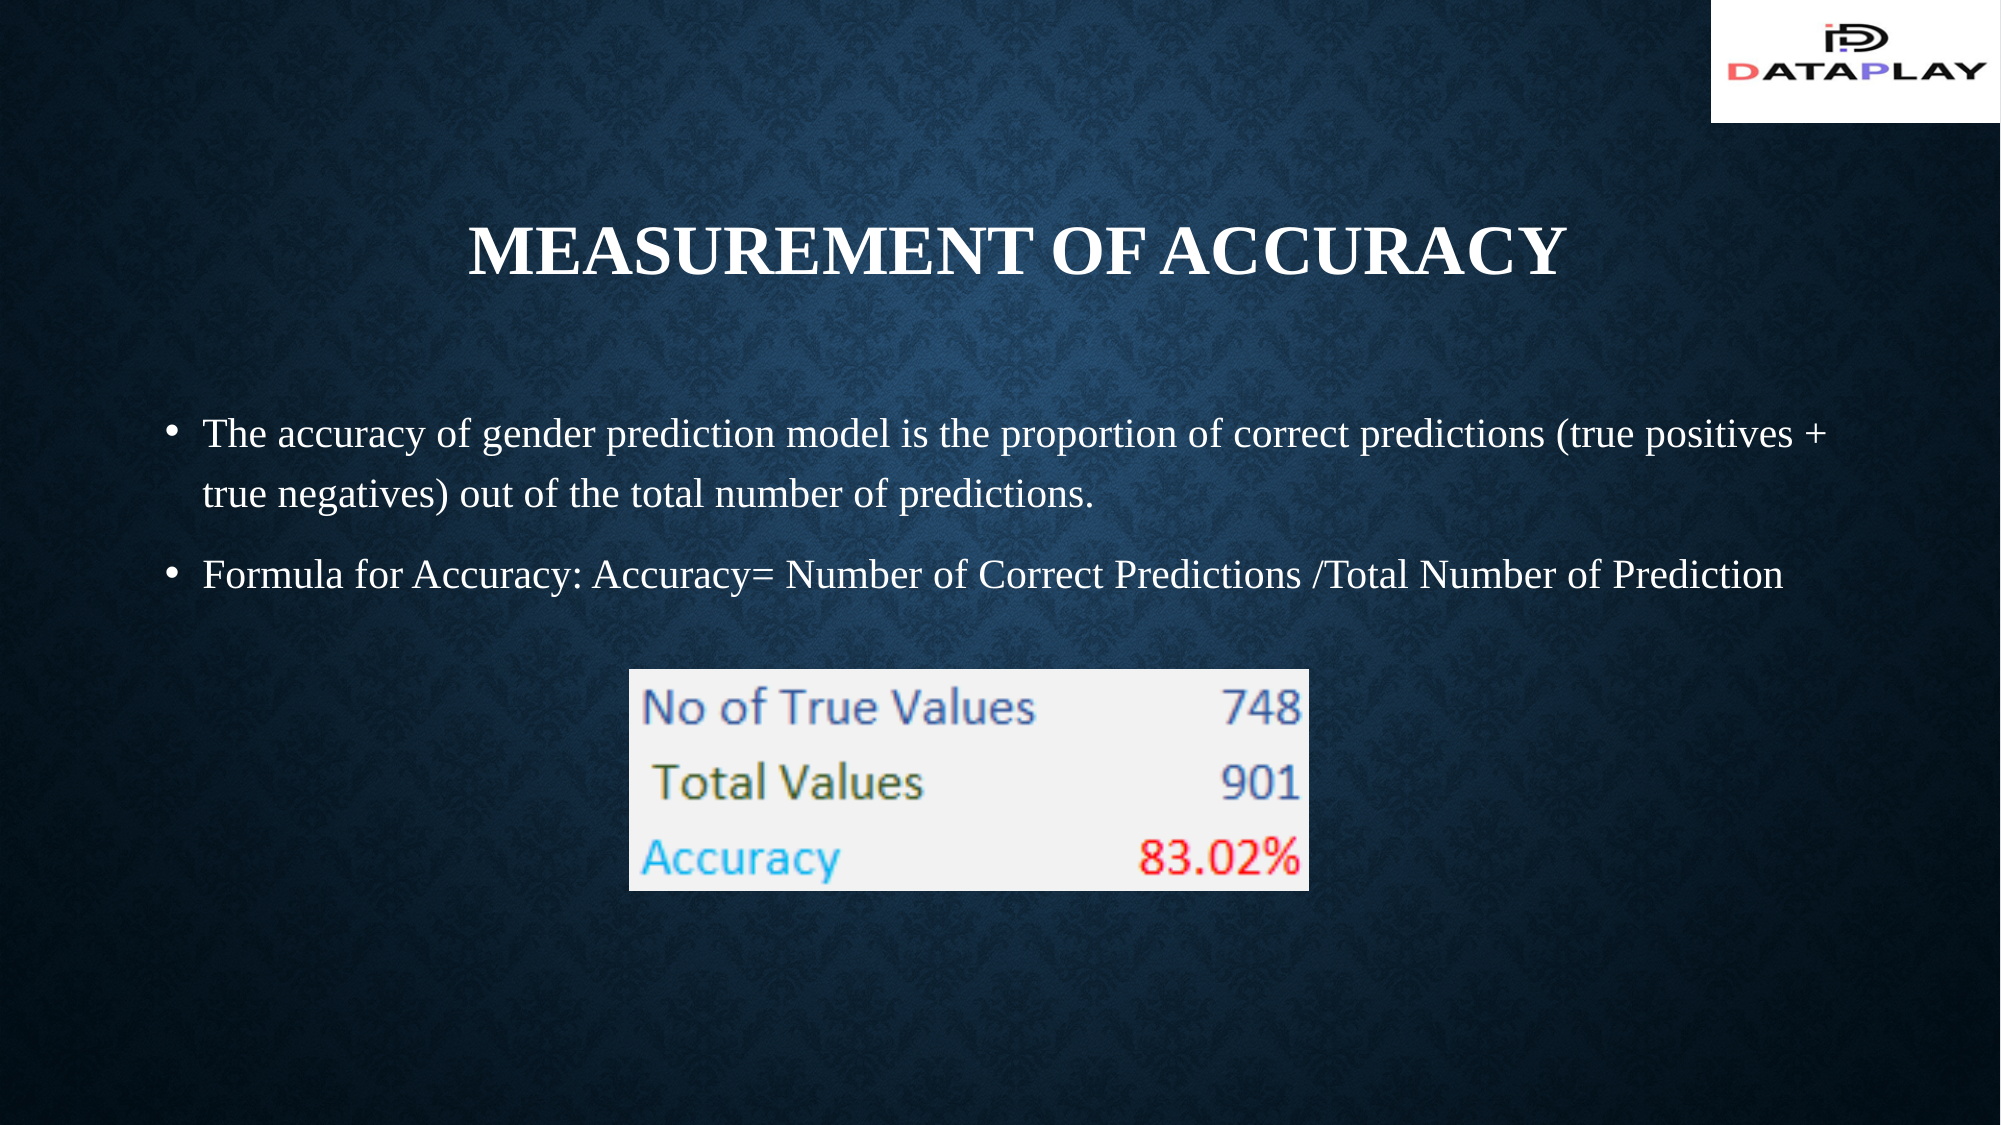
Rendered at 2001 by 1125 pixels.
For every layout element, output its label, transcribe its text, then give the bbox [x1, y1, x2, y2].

picture [628, 668, 1309, 891]
picture [1710, 0, 2000, 123]
title MEASUREMENT OF ACCURACY [149, 190, 1888, 313]
list The accuracy of gender prediction model is the proportion of correct predictions (true positives + true negatives) out of the total number of predictions. Formula for Accuracy: Accuracy= Number of Correct Predictions /Total Number of Prediction [149, 388, 1850, 950]
